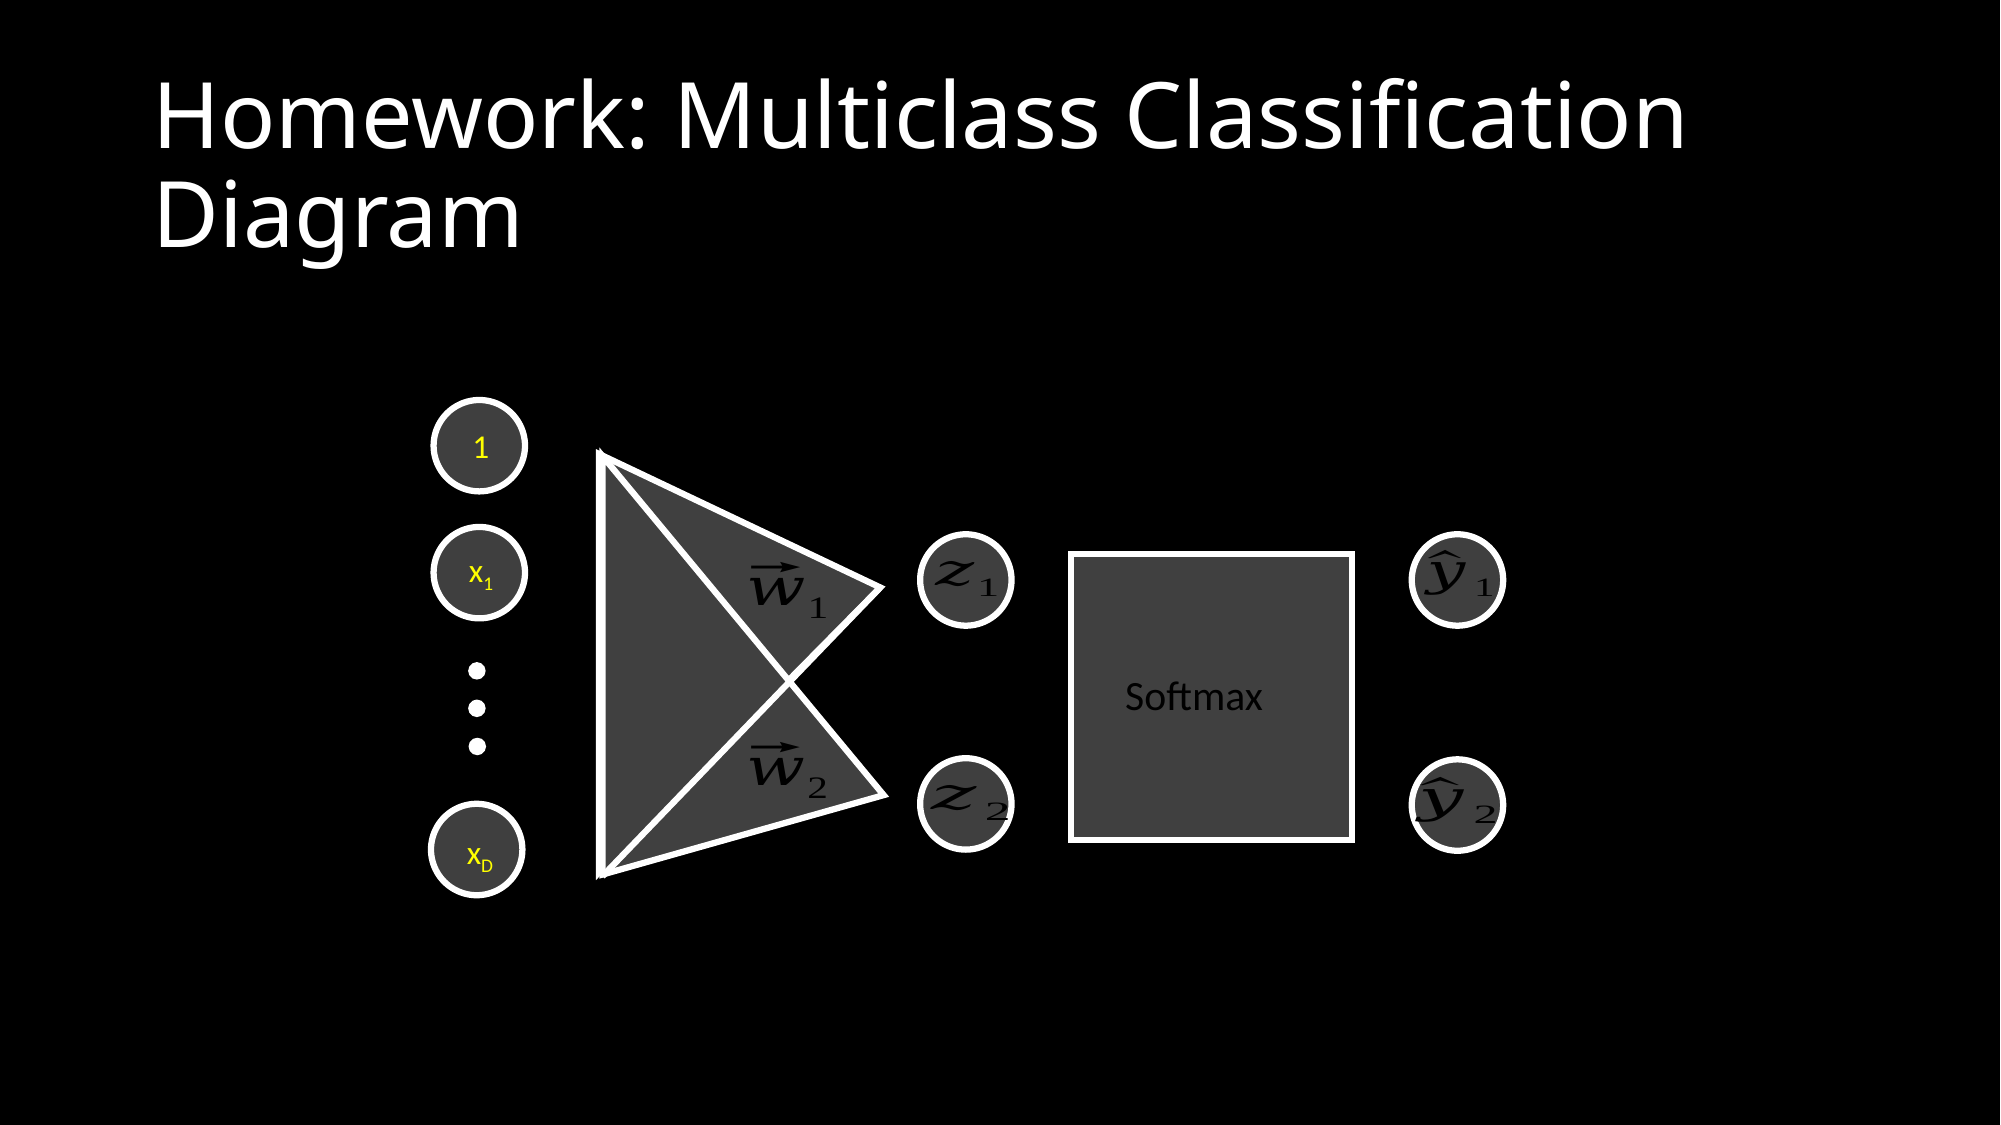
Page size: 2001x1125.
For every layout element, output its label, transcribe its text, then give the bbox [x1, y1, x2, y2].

title Homework: Multiclass Classification Diagram [137, 59, 1863, 278]
text_box [919, 757, 1013, 851]
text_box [598, 453, 884, 877]
text_box [919, 533, 1013, 627]
text_box [1410, 758, 1505, 852]
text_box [471, 665, 483, 752]
text_box [1410, 533, 1505, 627]
text_box [1070, 553, 1353, 841]
text_box [429, 802, 516, 897]
text_box x1 [454, 541, 525, 602]
text_box xD [452, 823, 523, 884]
text_box 1 [457, 418, 528, 473]
text_box [432, 525, 516, 620]
text_box [432, 398, 518, 493]
